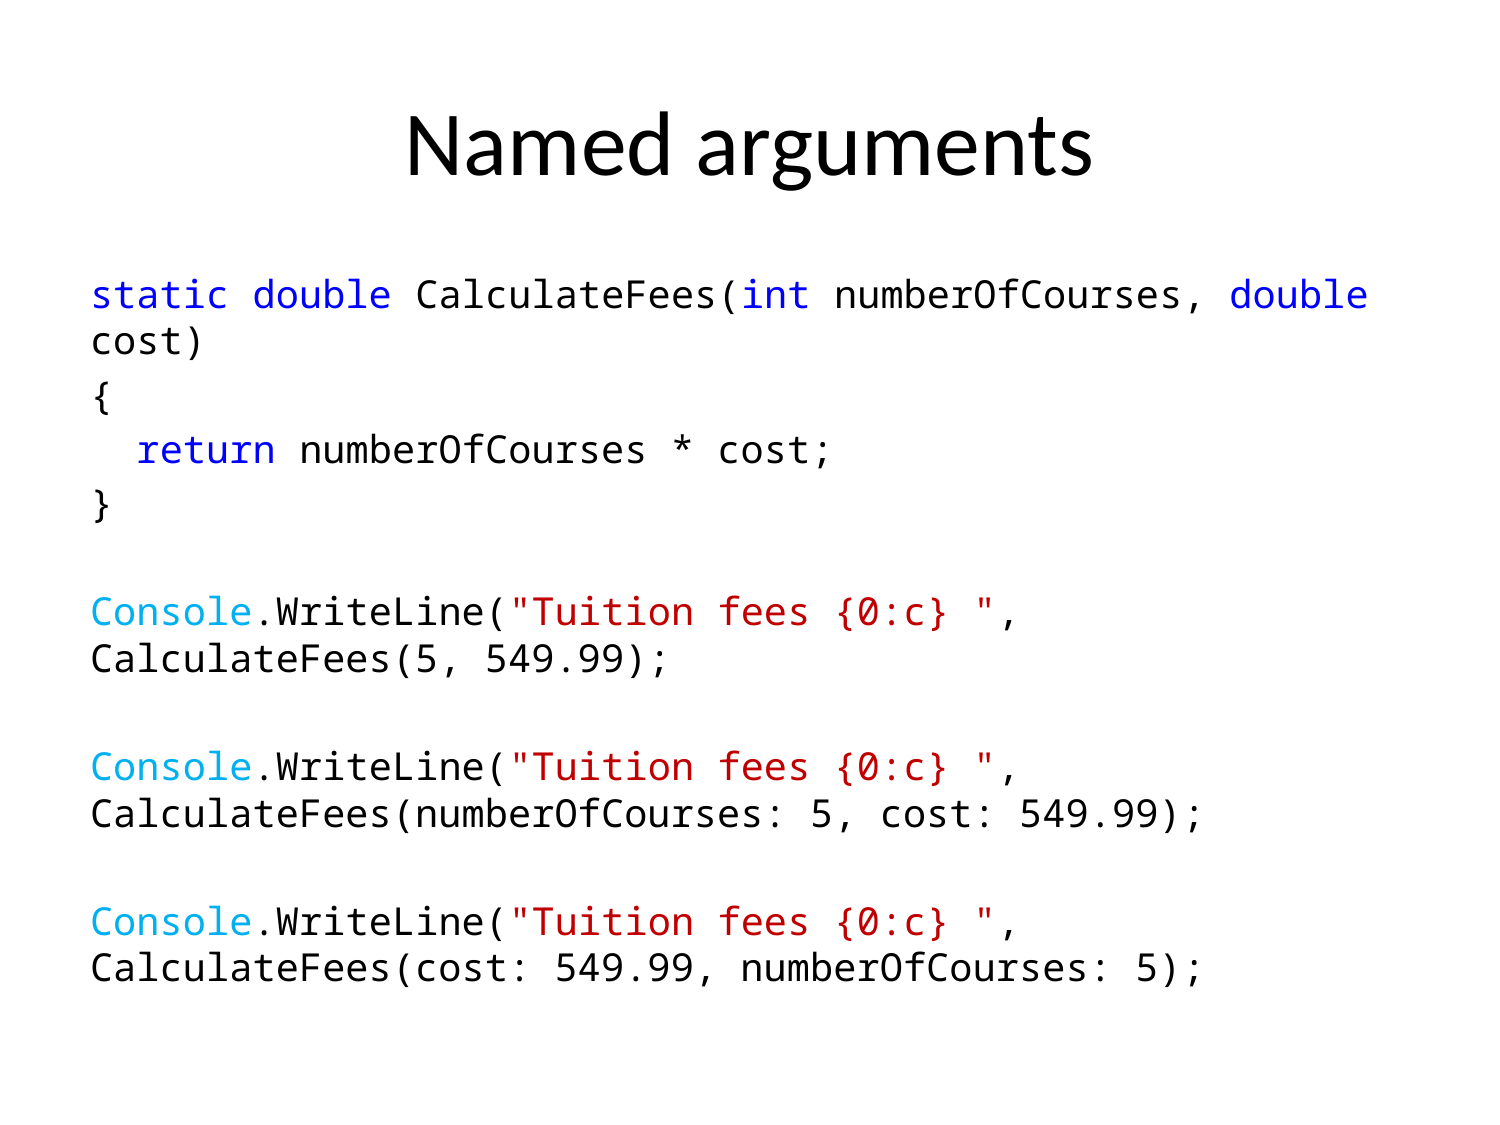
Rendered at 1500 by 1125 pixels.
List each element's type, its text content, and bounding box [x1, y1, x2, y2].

title Named arguments [75, 45, 1425, 233]
list static double CalculateFees(int numberOfCourses, double cost) { return numberOfCourses * cost; } Console.WriteLine("Tuition fees {0:c} ", CalculateFees(5, 549.99); Console.WriteLine("Tuition fees {0:c} ", CalculateFees(numberOfCourses: 5, cost: 549.99); Console.WriteLine("Tuition fees {0:c} ", CalculateFees(cost: 549.99, numberOfCourses: 5); [75, 262, 1425, 1005]
